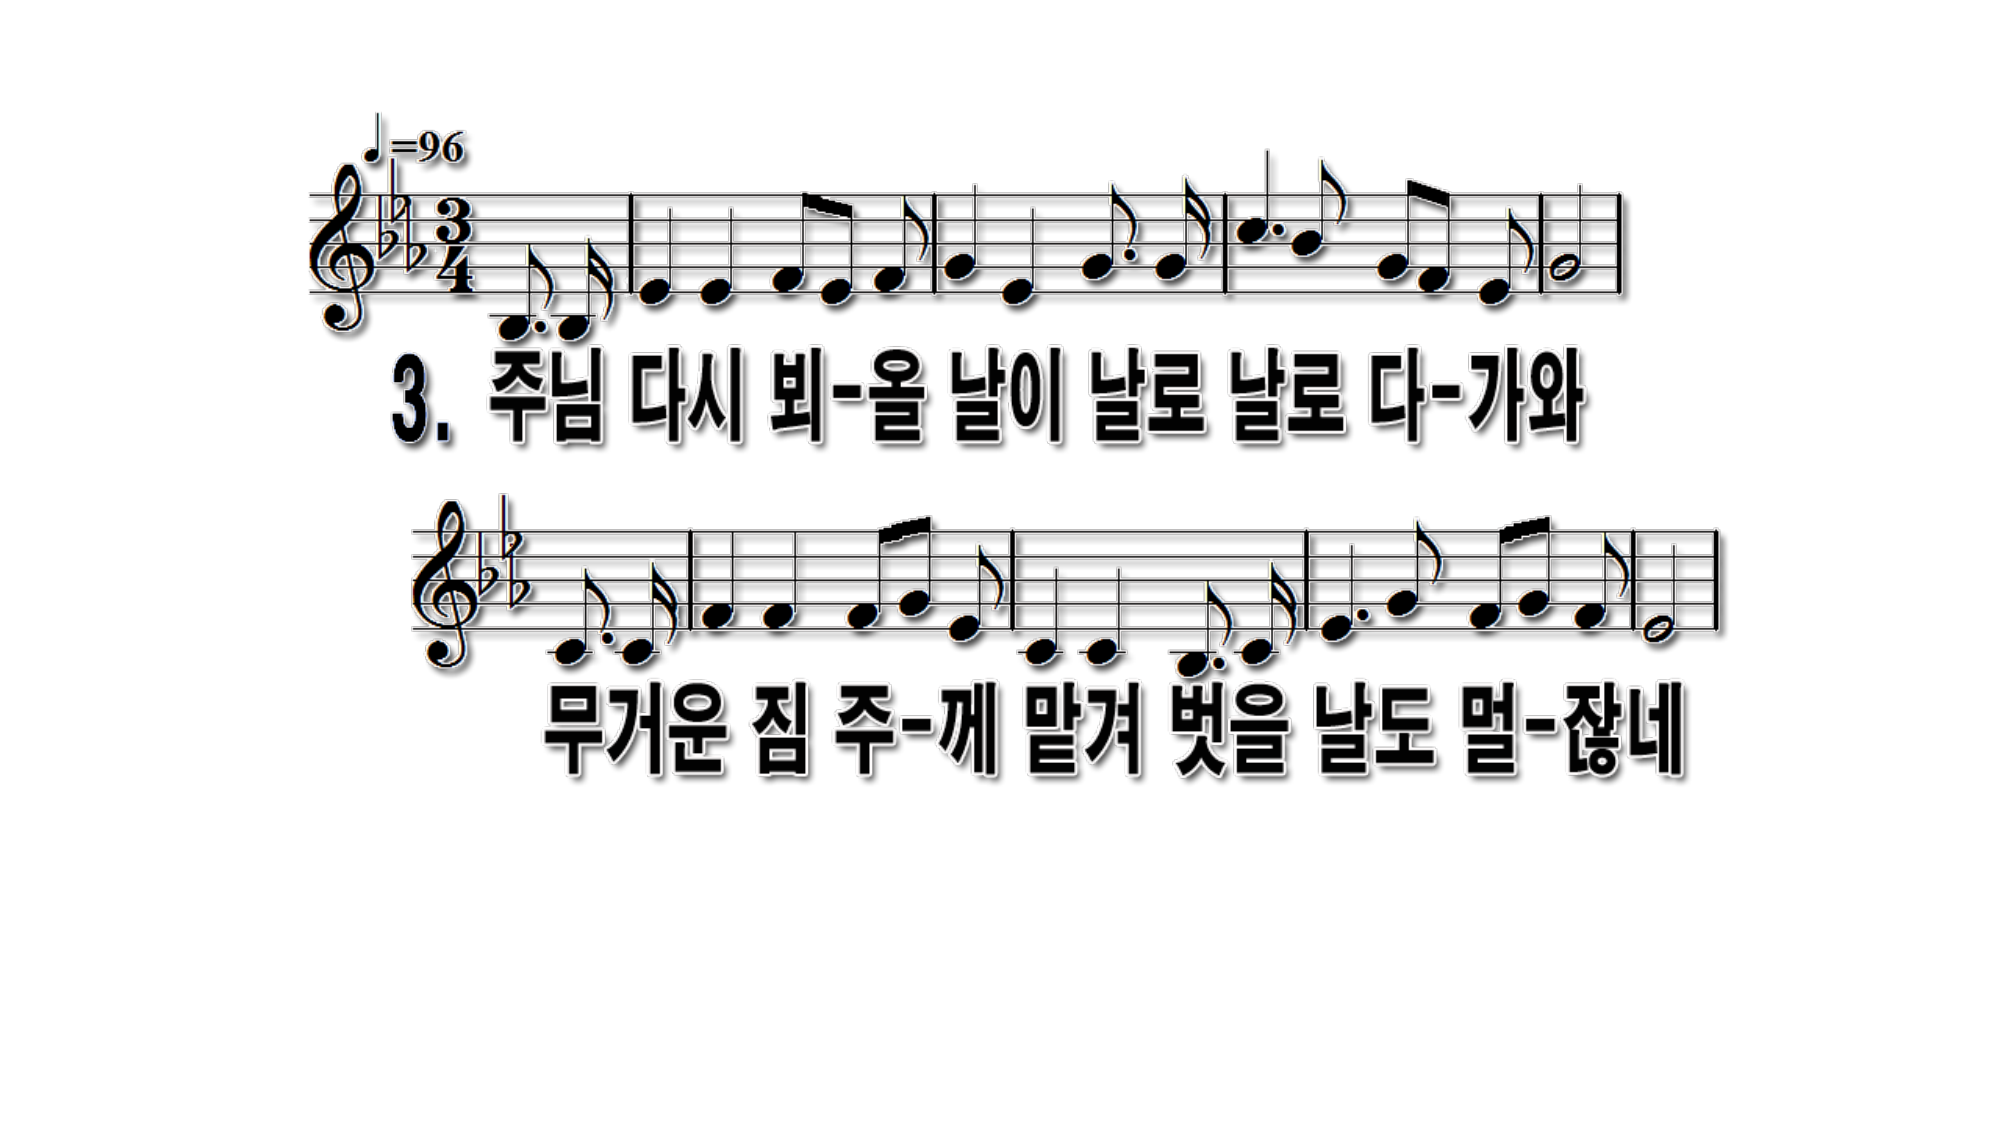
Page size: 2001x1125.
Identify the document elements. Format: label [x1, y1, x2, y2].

picture [249, 0, 1750, 835]
